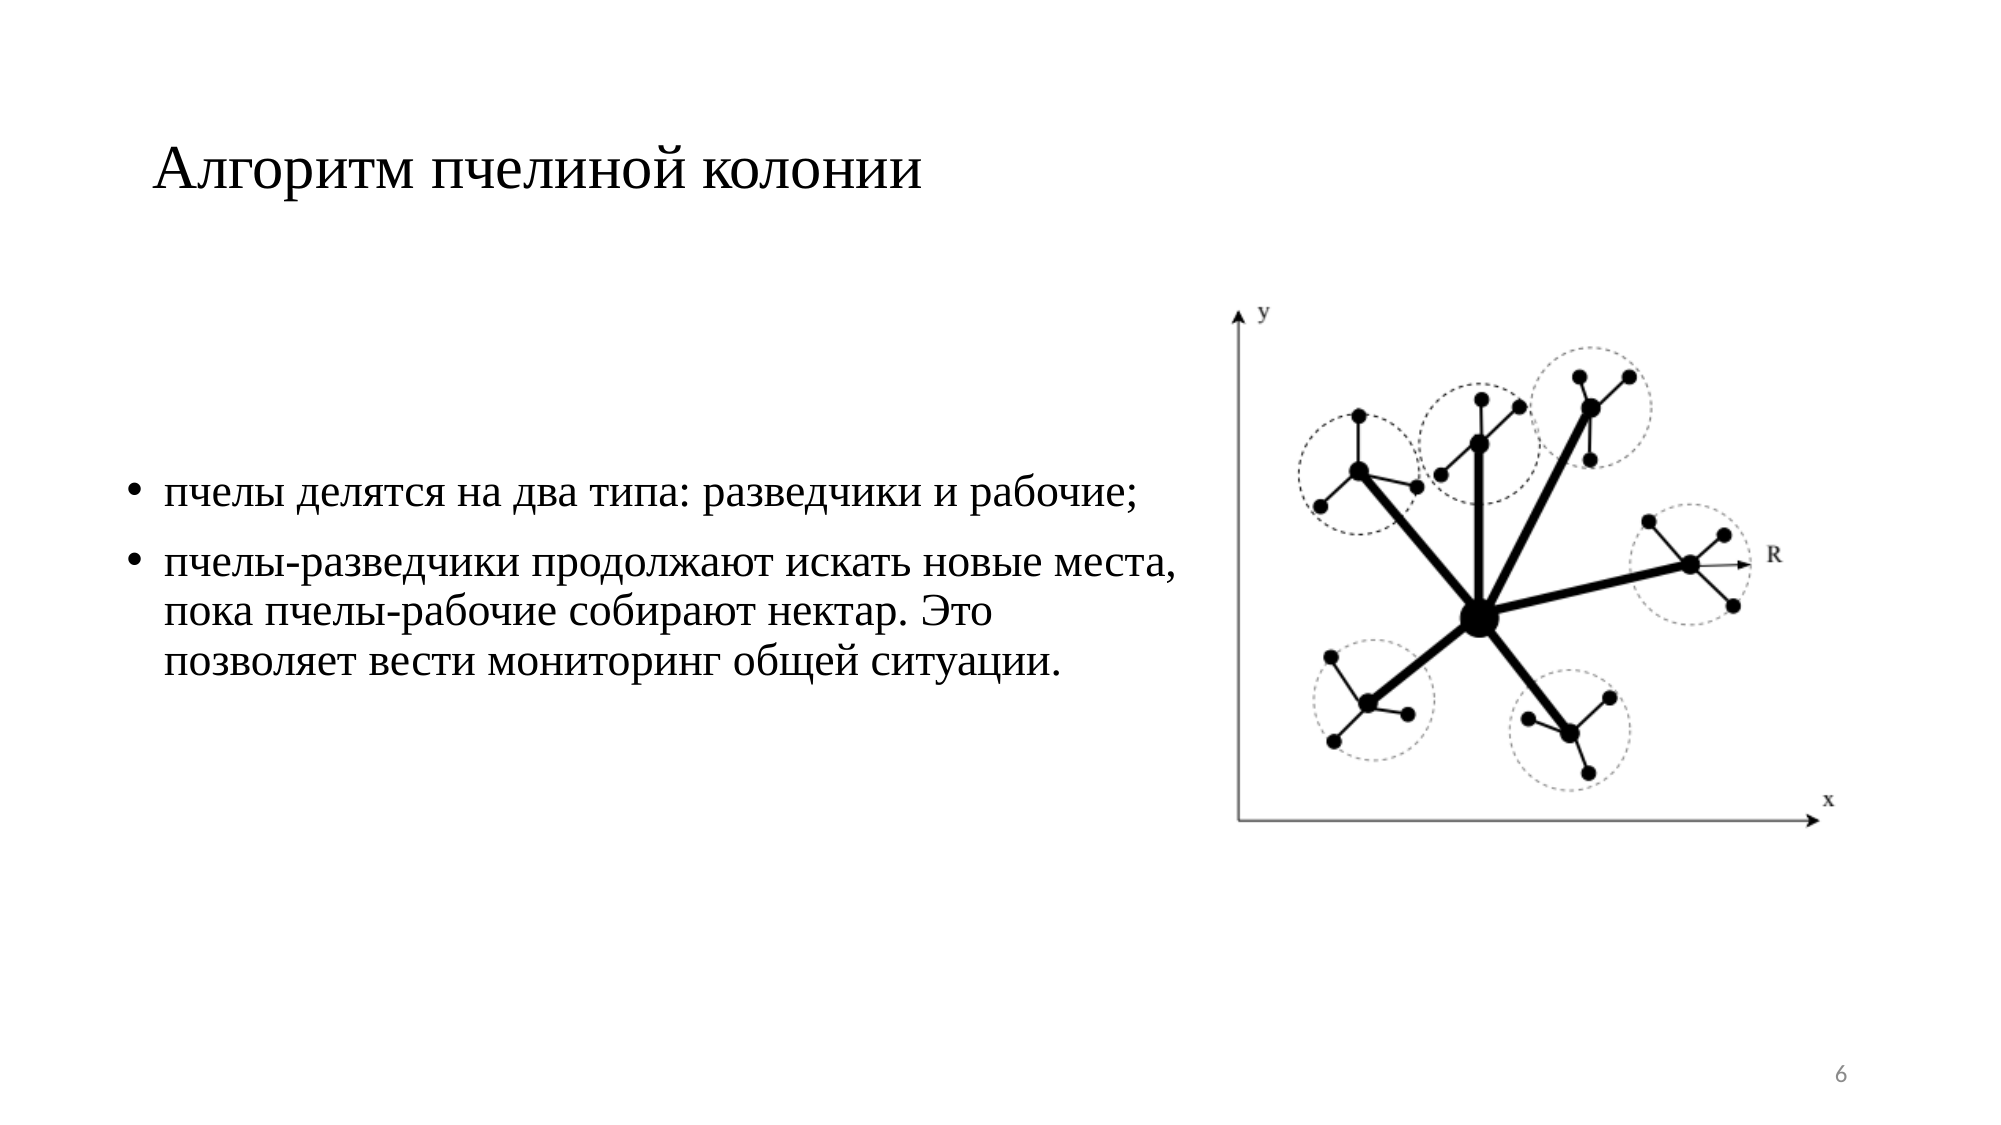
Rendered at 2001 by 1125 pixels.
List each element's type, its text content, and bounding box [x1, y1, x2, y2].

picture [1226, 290, 1842, 835]
list пчелы делятся на два типа: разведчики и рабочие; пчелы-разведчики продолжают искать новые места, пока пчелы-рабочие собирают нектар. Это позволяет вести мониторинг общей ситуации. [111, 383, 1198, 986]
slide_number 6 [1412, 1042, 1863, 1103]
title Алгоритм пчелиной колонии [137, 59, 1863, 278]
